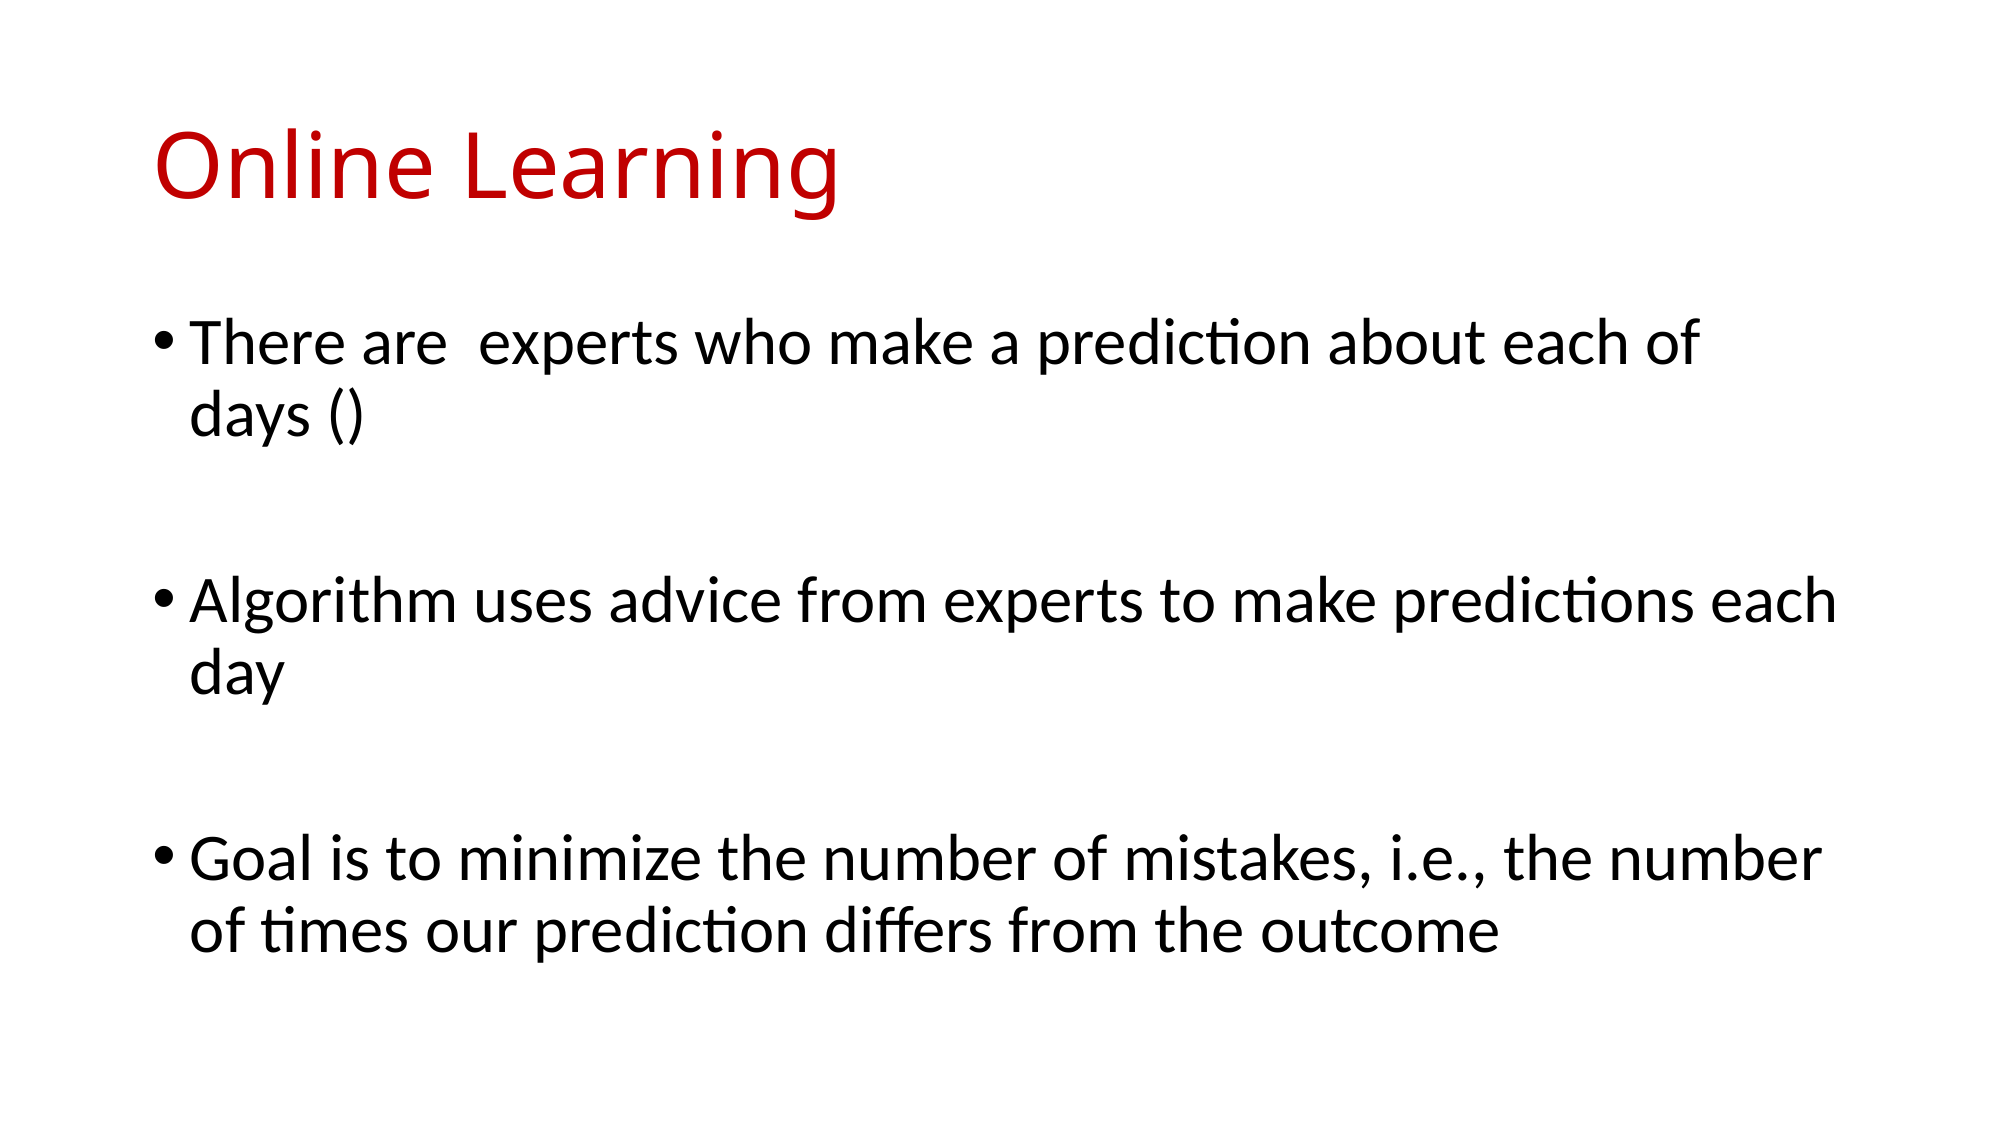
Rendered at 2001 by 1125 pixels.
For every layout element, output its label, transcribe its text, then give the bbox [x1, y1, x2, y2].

title Online Learning [137, 59, 1906, 278]
